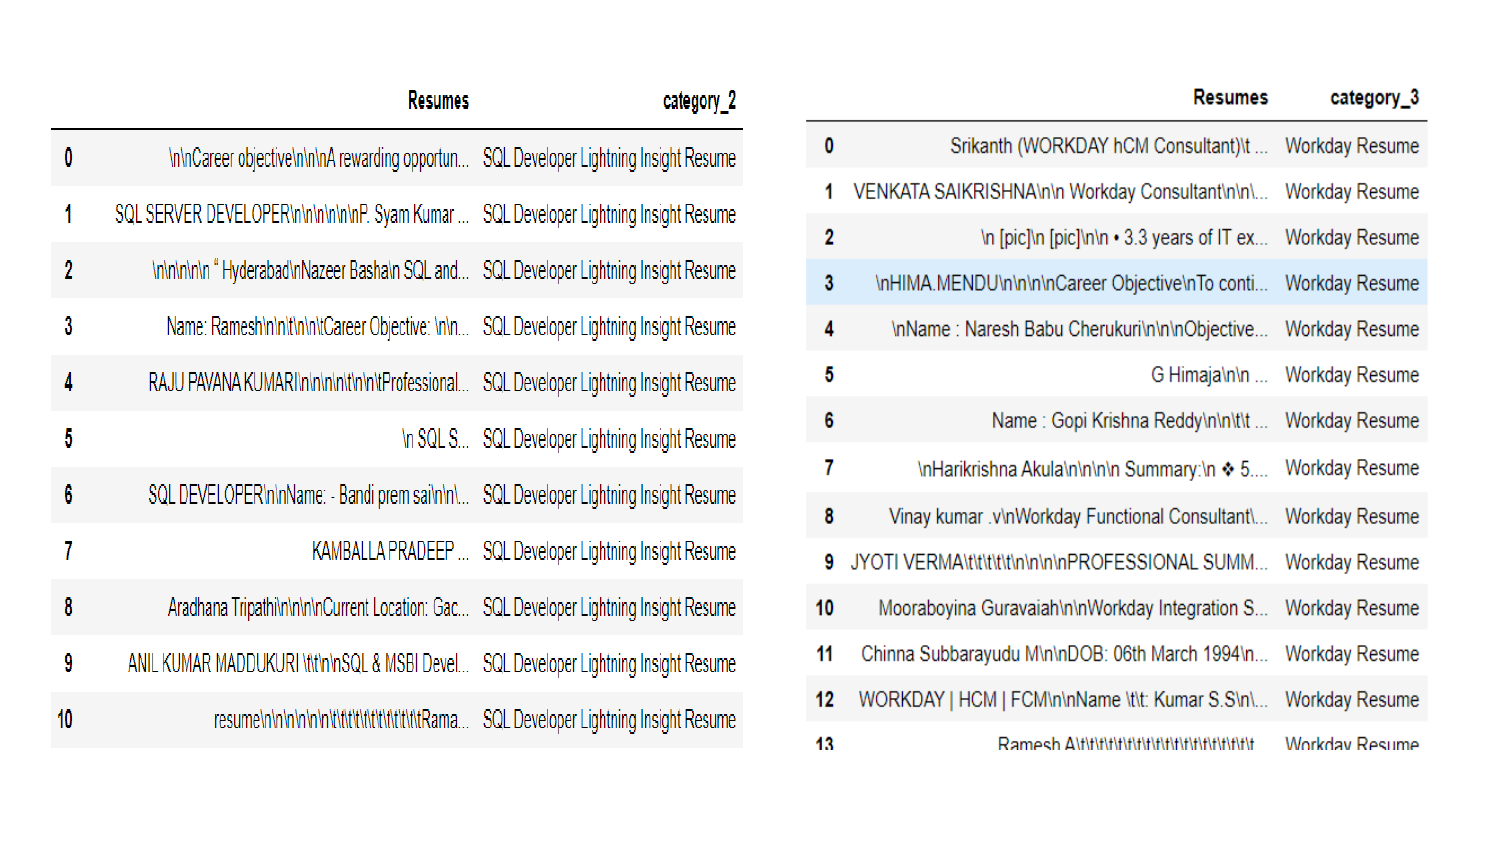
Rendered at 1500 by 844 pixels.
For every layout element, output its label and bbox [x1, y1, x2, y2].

picture [50, 83, 762, 750]
picture [796, 76, 1450, 750]
